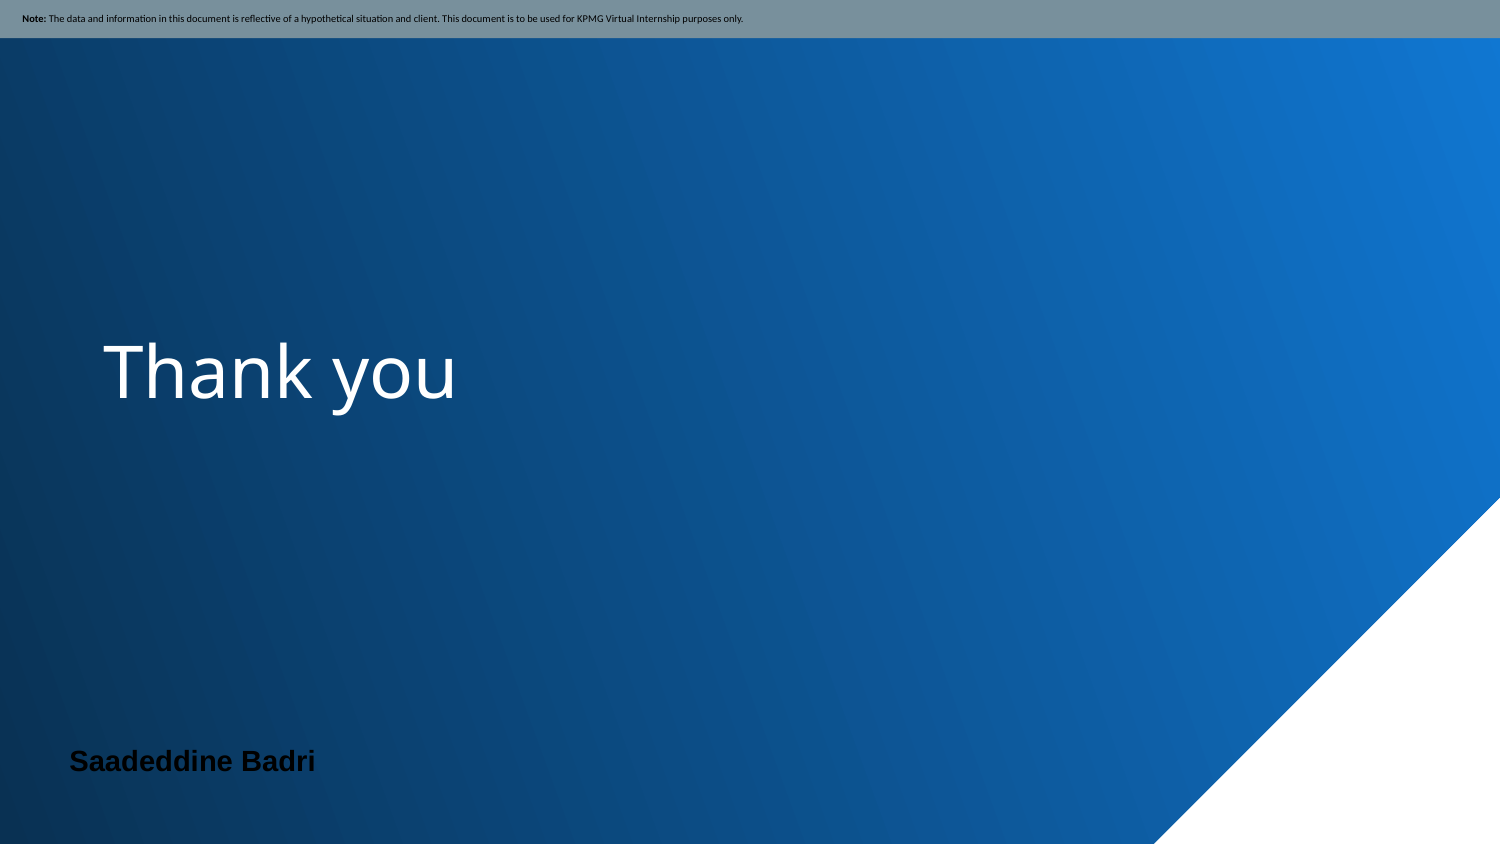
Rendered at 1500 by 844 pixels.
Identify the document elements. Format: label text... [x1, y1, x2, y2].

text_box [0, 39, 1500, 844]
text_box Thank you [88, 310, 737, 439]
text_box Saadeddine Badri [54, 727, 589, 793]
text_box Note: The data and information in this document is reflective of a hypothetical situation and client. This document is to be used for KPMG Virtual Internship purposes only. [0, 0, 1500, 39]
